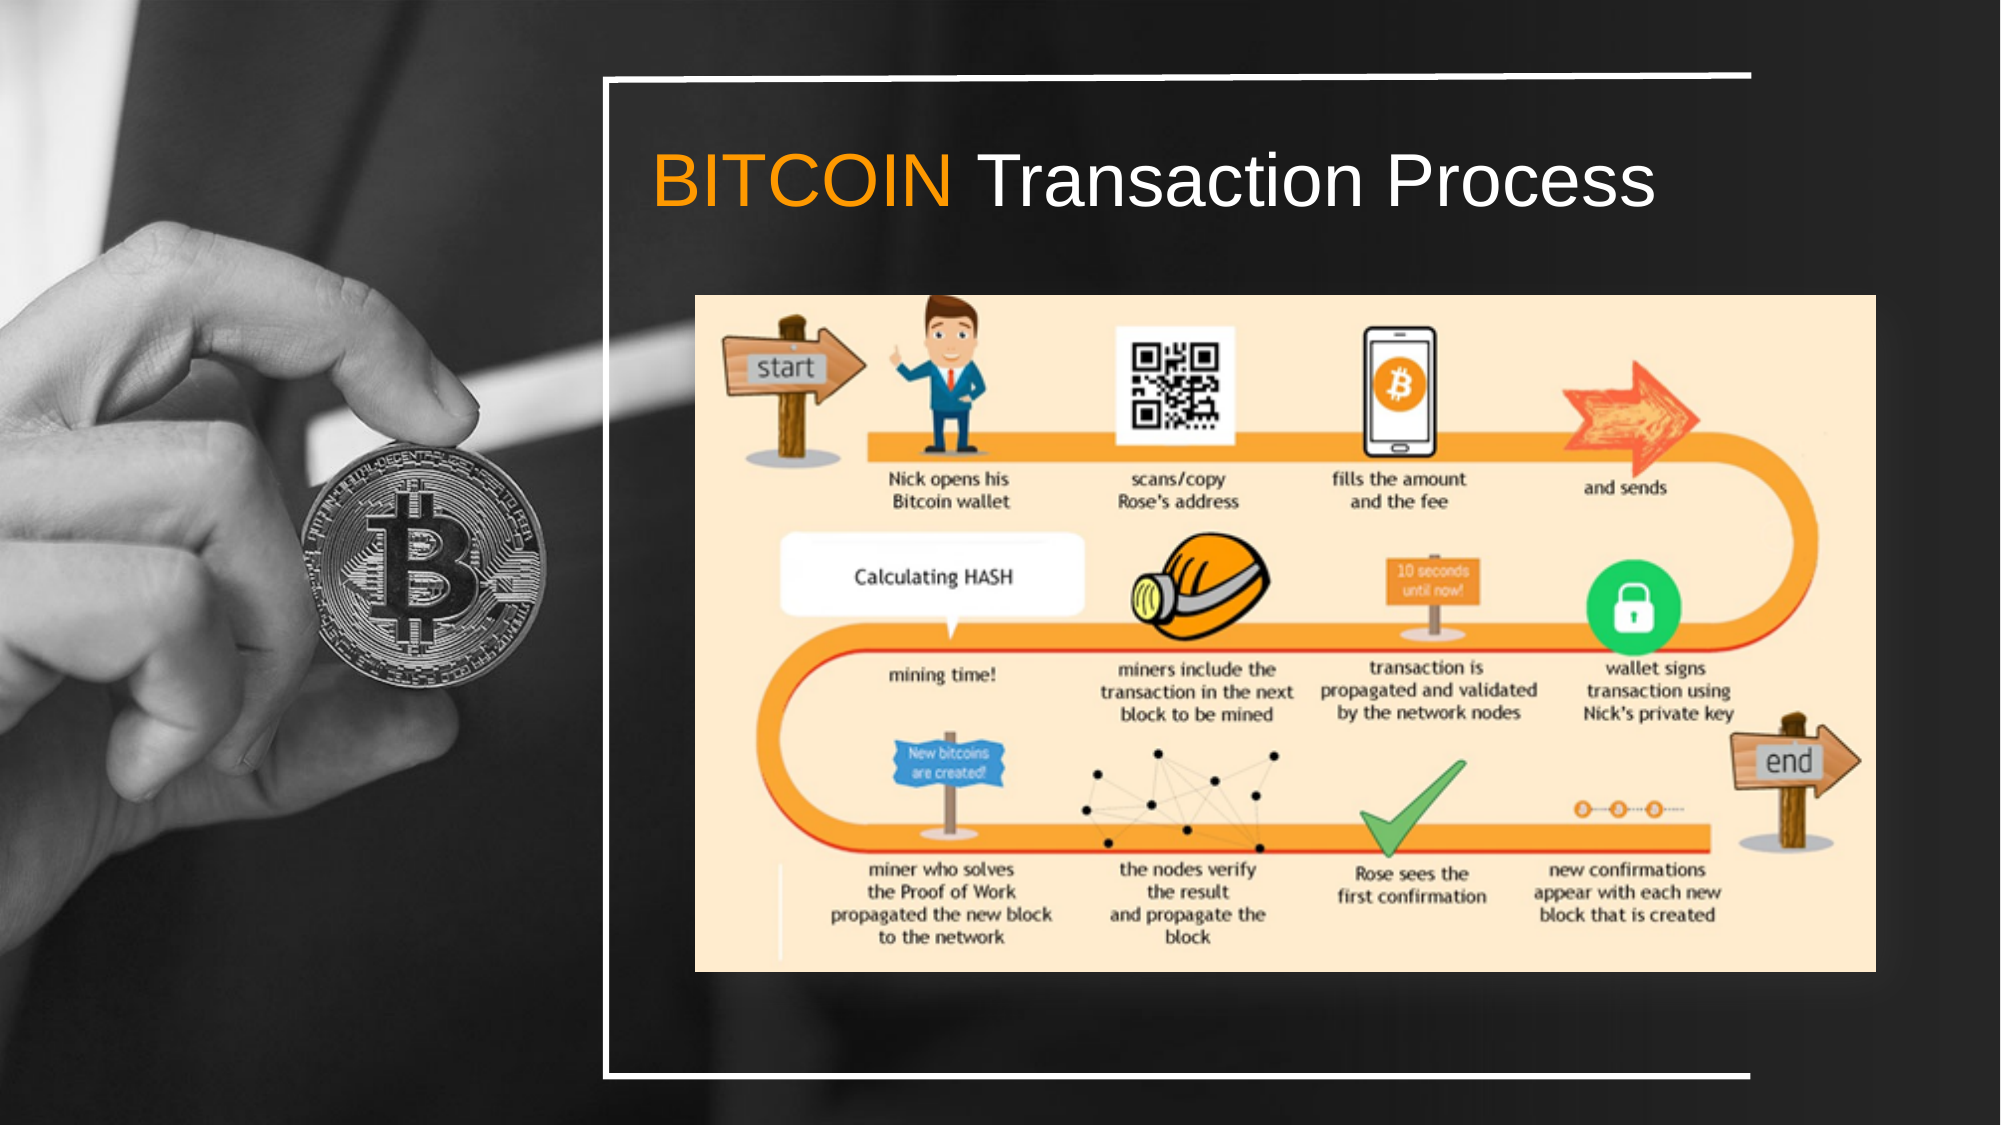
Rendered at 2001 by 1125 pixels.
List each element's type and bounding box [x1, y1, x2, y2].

text_box [604, 74, 1752, 1078]
picture [0, 0, 2001, 1125]
